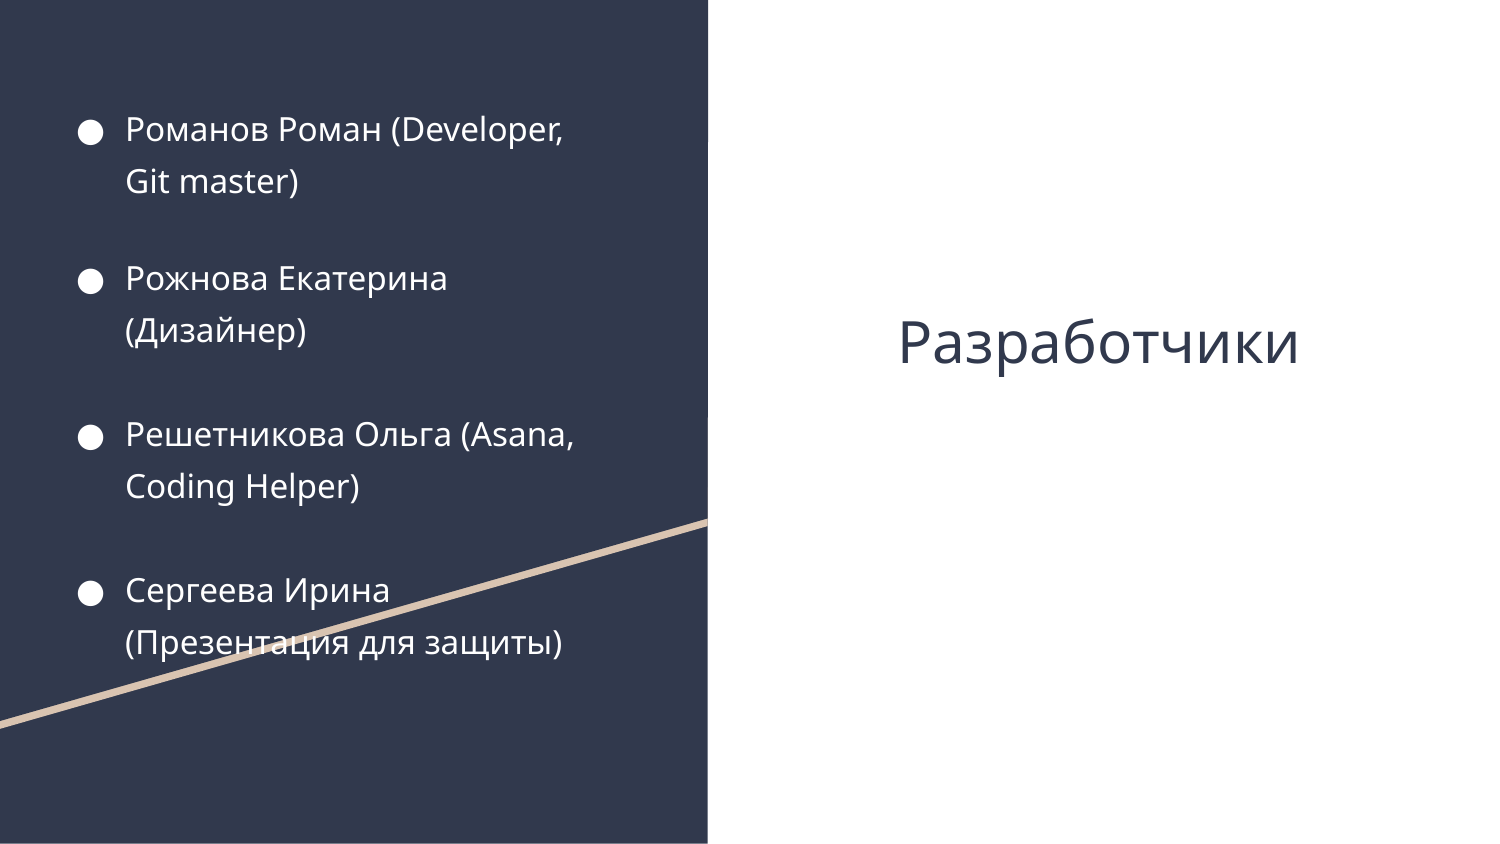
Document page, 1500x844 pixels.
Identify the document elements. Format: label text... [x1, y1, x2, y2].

title Разработчики [698, 286, 1500, 558]
list Романов Роман (Developer, Git master) Рожнова Екатерина (Дизайнер) Решетникова Ольга (Asana, Coding Helper) Сергеева Ирина (Презентация для защиты) [45, 84, 622, 731]
